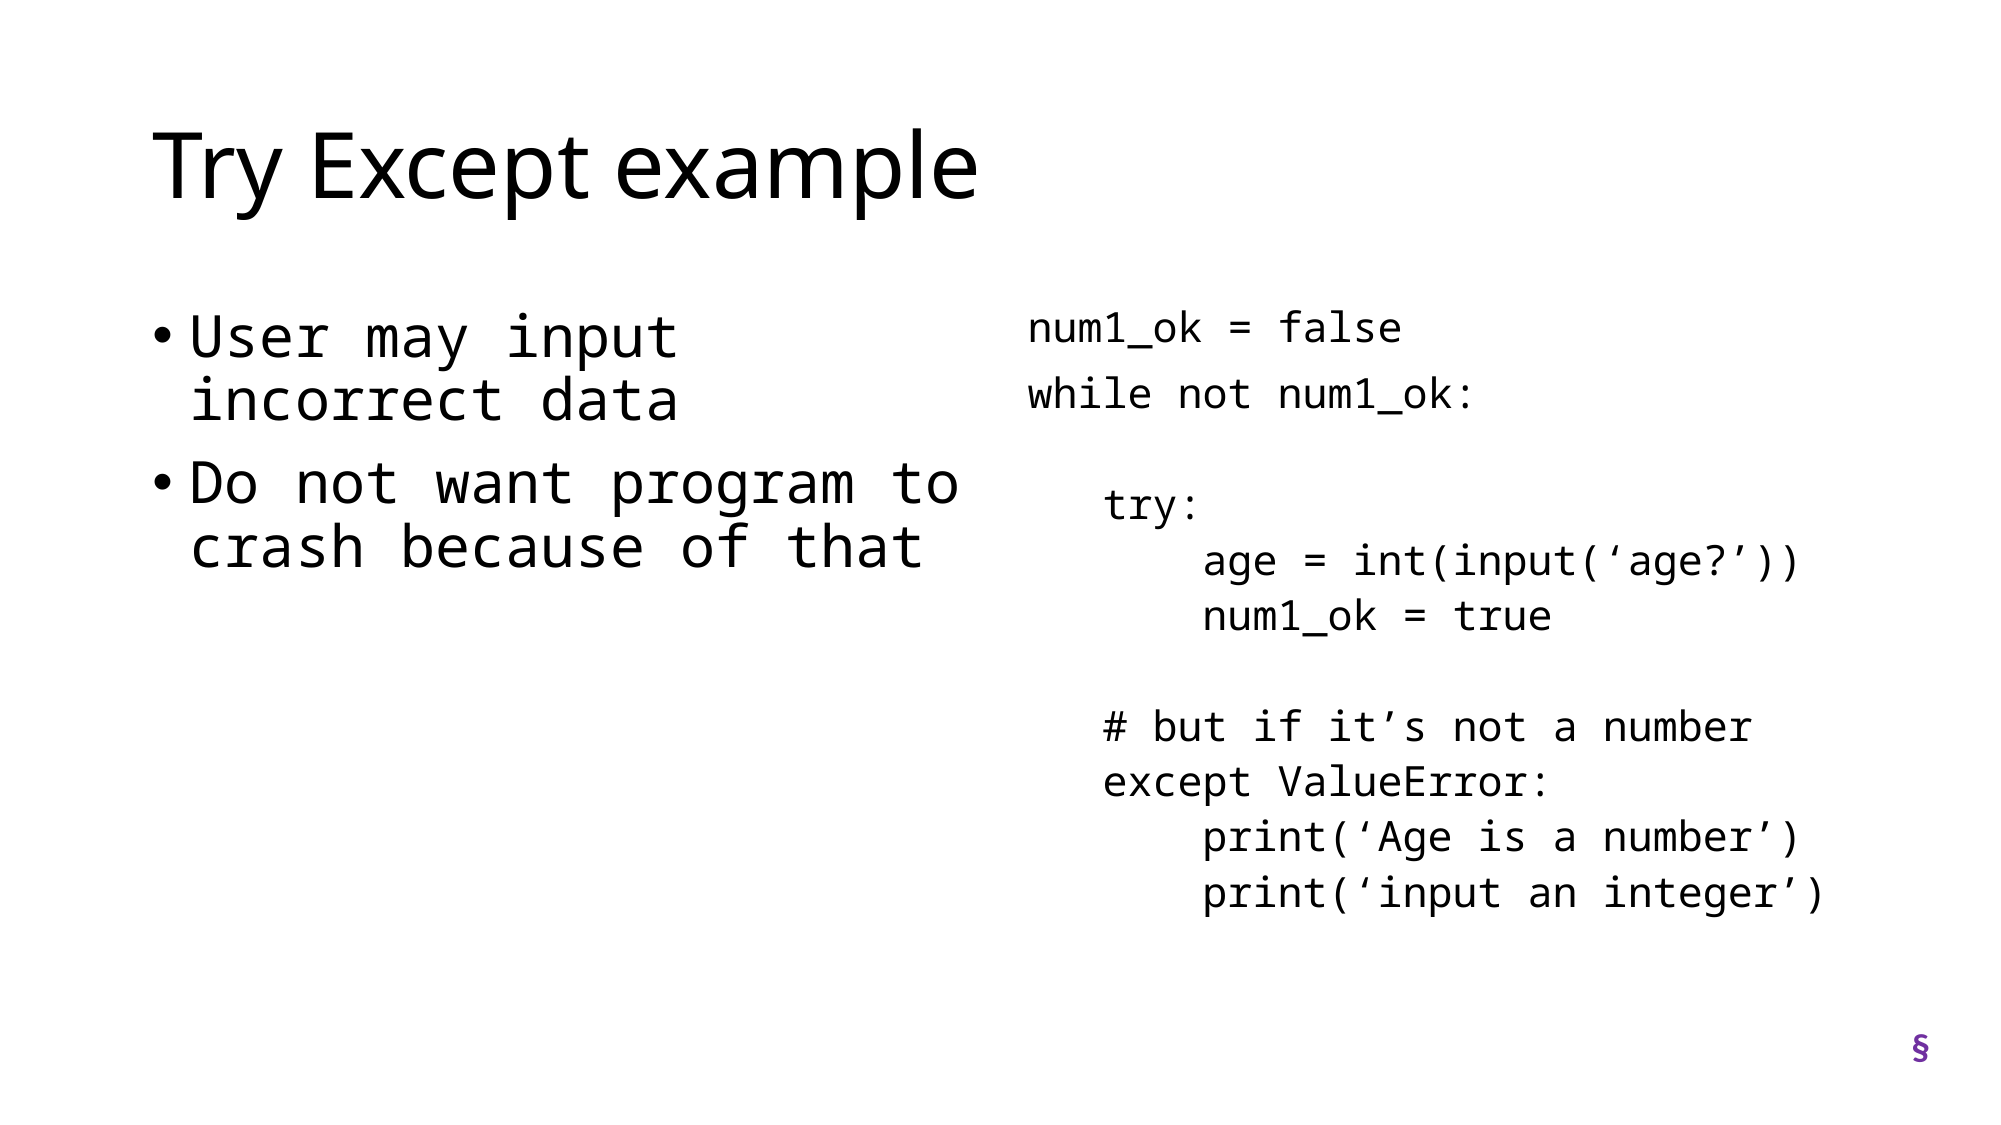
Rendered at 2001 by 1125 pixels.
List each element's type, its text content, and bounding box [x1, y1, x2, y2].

text_box § [1896, 1015, 1946, 1076]
list User may input incorrect data Do not want program to crash because of that [137, 299, 988, 1014]
list num1_ok = false while not num1_ok: try: age = int(input(‘age?’)) num1_ok = true # but if it’s not a number except ValueError: print(‘Age is a number’) print(‘input an integer’) [1012, 299, 1863, 1014]
title Try Except example [137, 59, 1863, 278]
